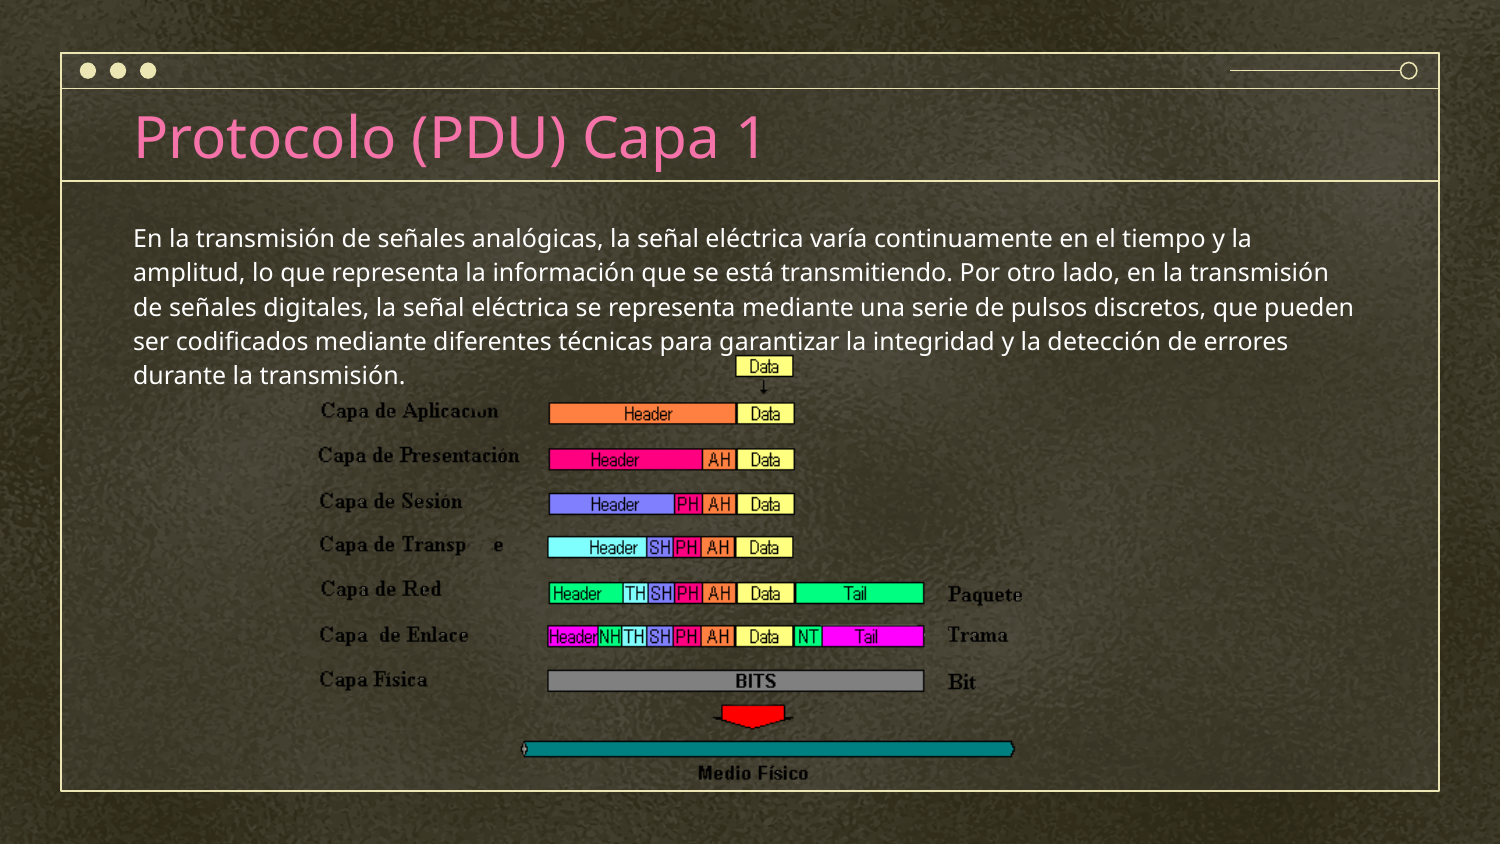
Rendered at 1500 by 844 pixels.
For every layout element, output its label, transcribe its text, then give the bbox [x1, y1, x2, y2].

title Protocolo (PDU) Capa 1 [118, 88, 1382, 182]
picture [308, 337, 1143, 819]
list En la transmisión de señales analógicas, la señal eléctrica varía continuamente en el tiempo y la amplitud, lo que representa la información que se está transmitiendo. Por otro lado, en la transmisión de señales digitales, la señal eléctrica se representa mediante una serie de pulsos discretos, que pueden ser codificados mediante diferentes técnicas para garantizar la integridad y la detección de errores durante la transmisión. [118, 202, 1382, 819]
